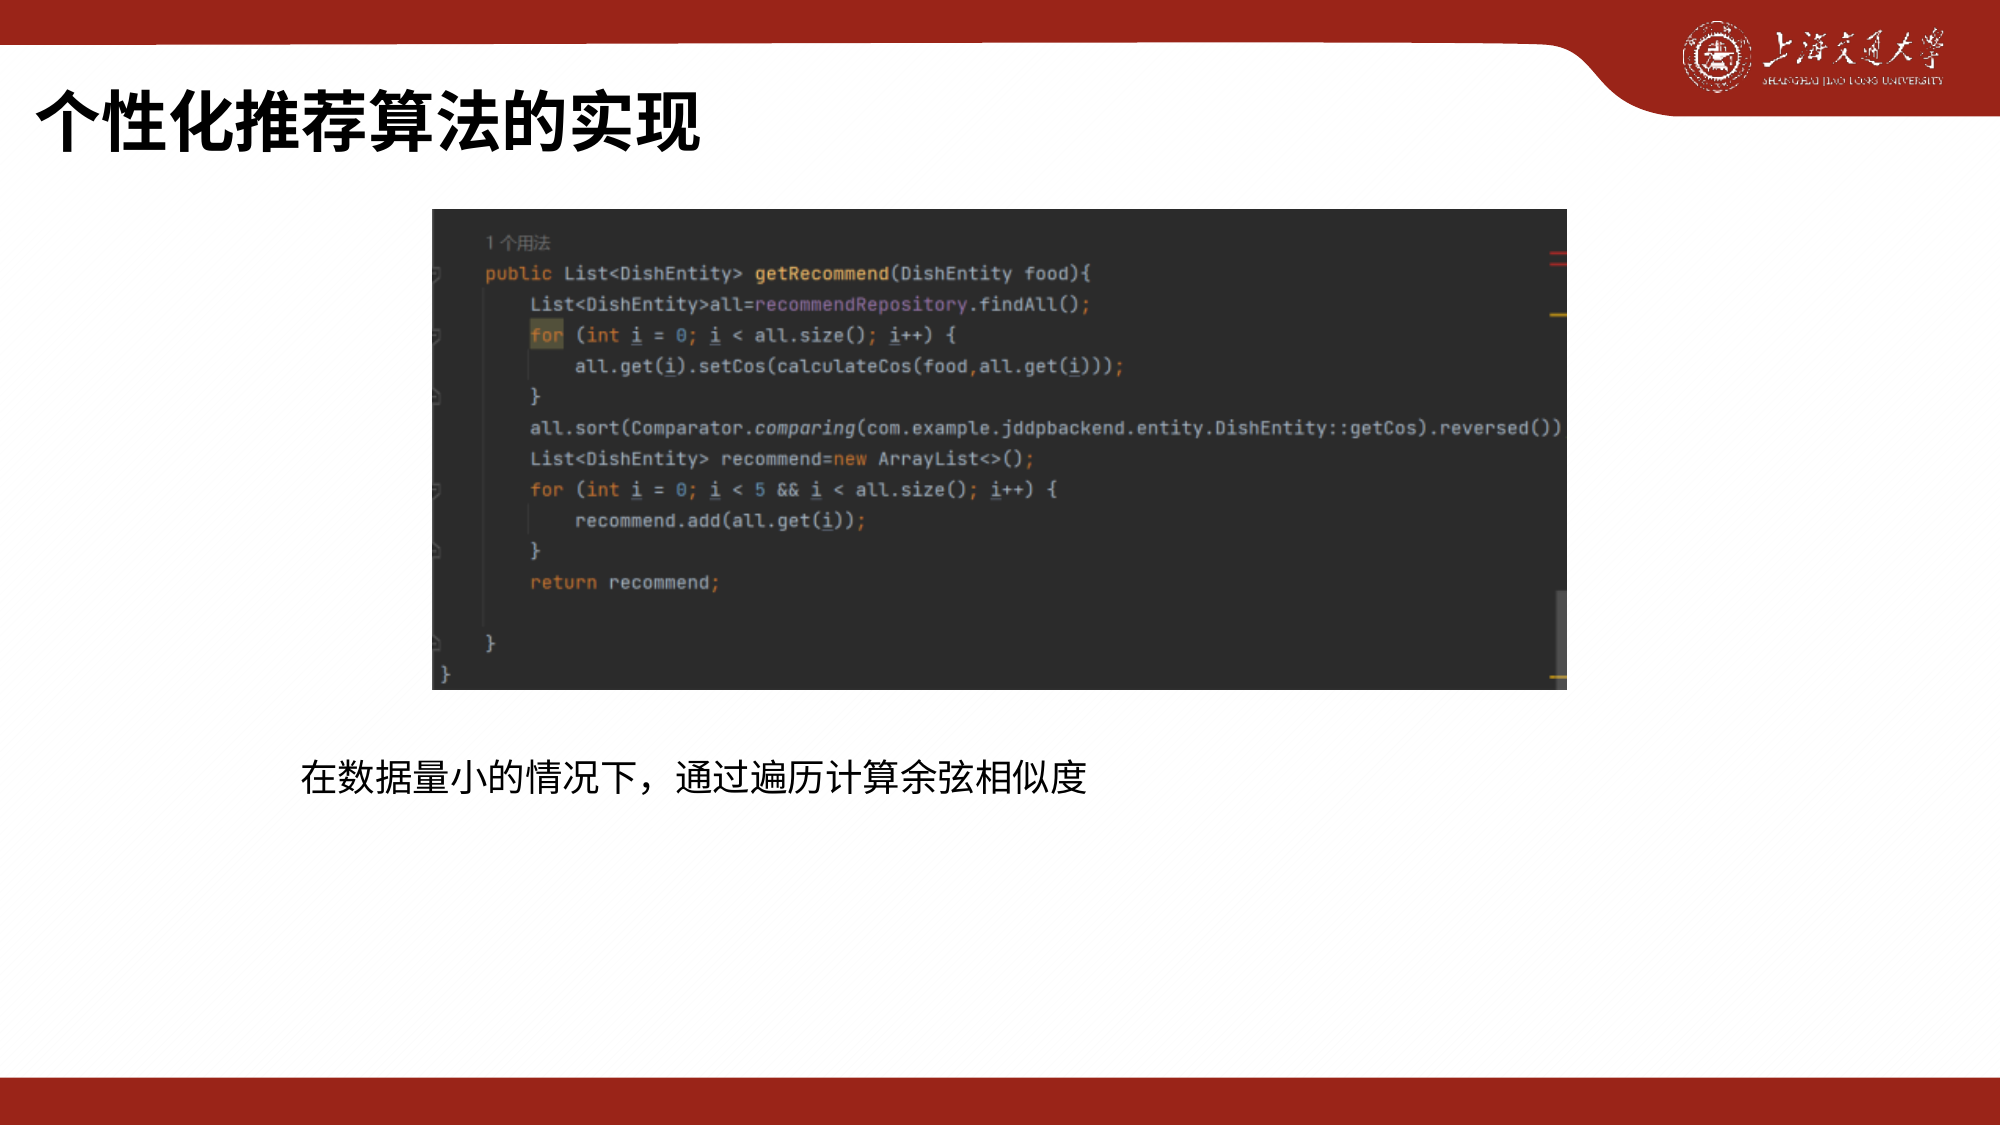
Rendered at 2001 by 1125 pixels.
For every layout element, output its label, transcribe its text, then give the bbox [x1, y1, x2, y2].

picture [432, 209, 1567, 690]
text_box 个性化推荐算法的实现 [20, 72, 745, 167]
text_box 在数据量小的情况下，通过遍历计算余弦相似度 [285, 746, 2000, 806]
picture [1683, 21, 1950, 93]
